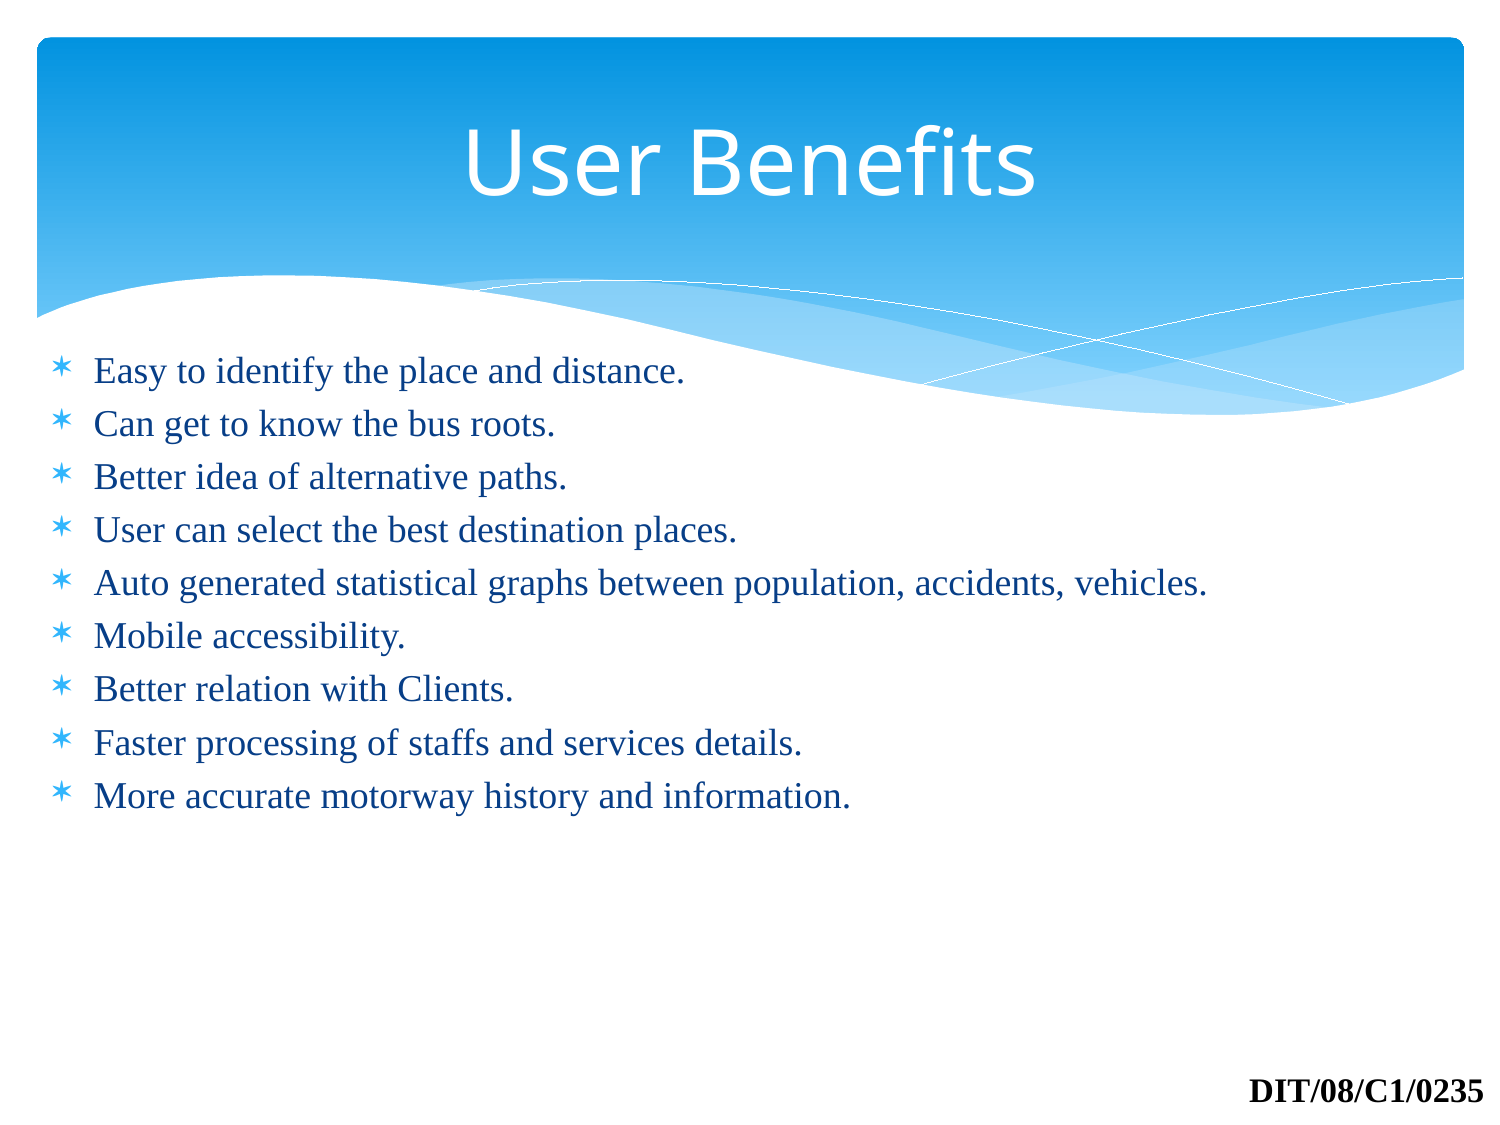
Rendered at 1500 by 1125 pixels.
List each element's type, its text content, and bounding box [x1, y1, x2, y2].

title User Benefits [75, 55, 1425, 261]
list Easy to identify the place and distance. Can get to know the bus roots. Better idea of alternative paths. User can select the best destination places. Auto generated statistical graphs between population, accidents, vehicles. Mobile accessibility. Better relation with Clients. Faster processing of staffs and services details. More accurate motorway history and information. DIT/08/C1/0235 [37, 337, 1500, 1125]
